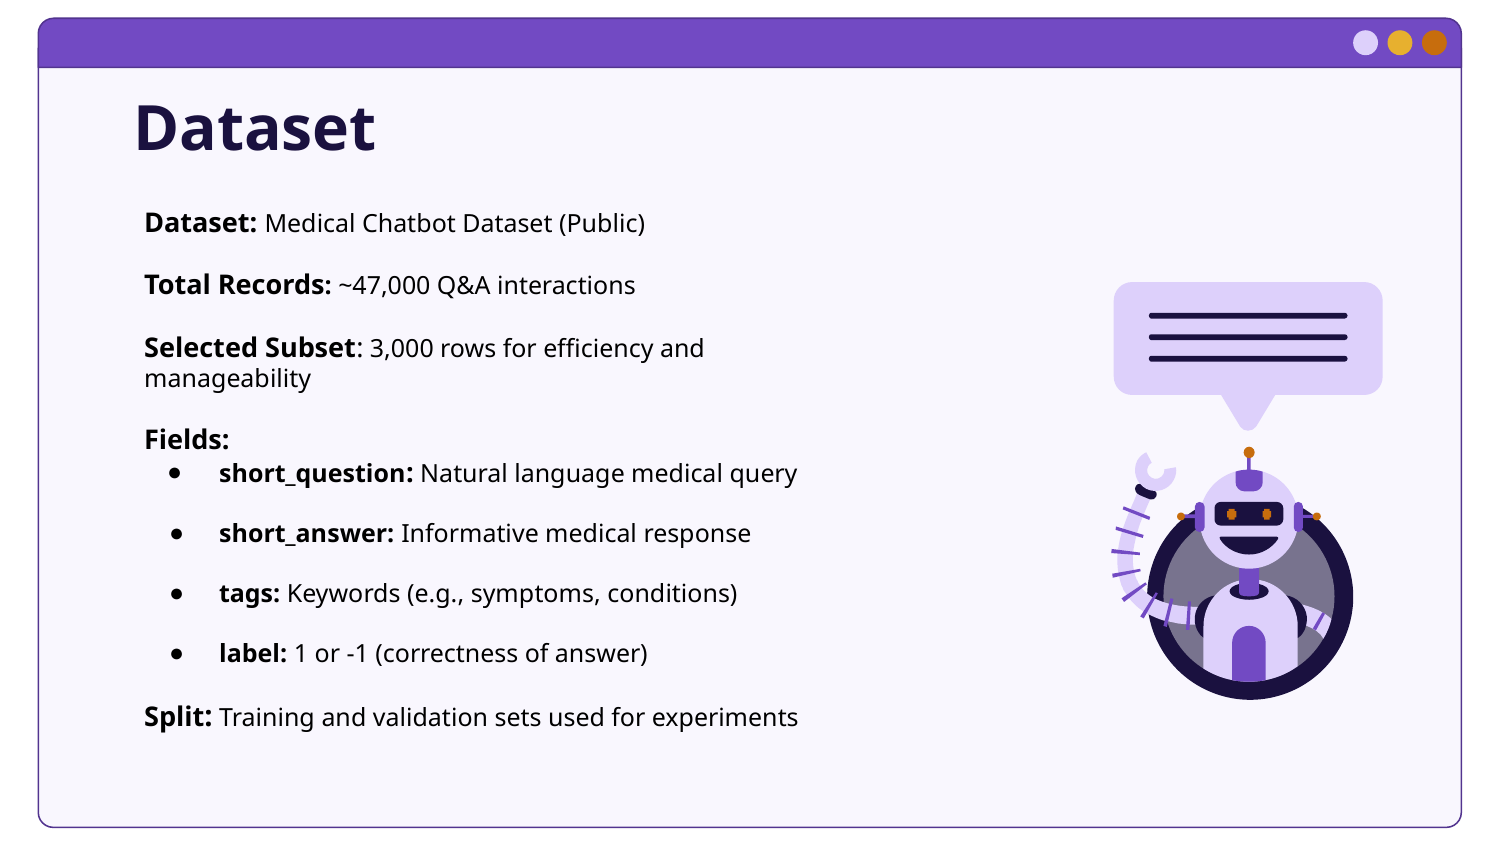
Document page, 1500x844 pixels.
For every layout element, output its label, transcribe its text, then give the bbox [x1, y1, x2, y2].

subtitle Dataset: Medical Chatbot Dataset (Public) Total Records: ~47,000 Q&A interactions Selected Subset: 3,000 rows for efficiency and manageability Fields: short_question: Natural language medical query short_answer: Informative medical response tags: Keywords (e.g., symptoms, conditions) label: 1 or -1 (correctness of answer) Split: Training and validation sets used for experiments [129, 190, 887, 302]
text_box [1110, 281, 1383, 701]
title Dataset [118, 72, 1382, 167]
